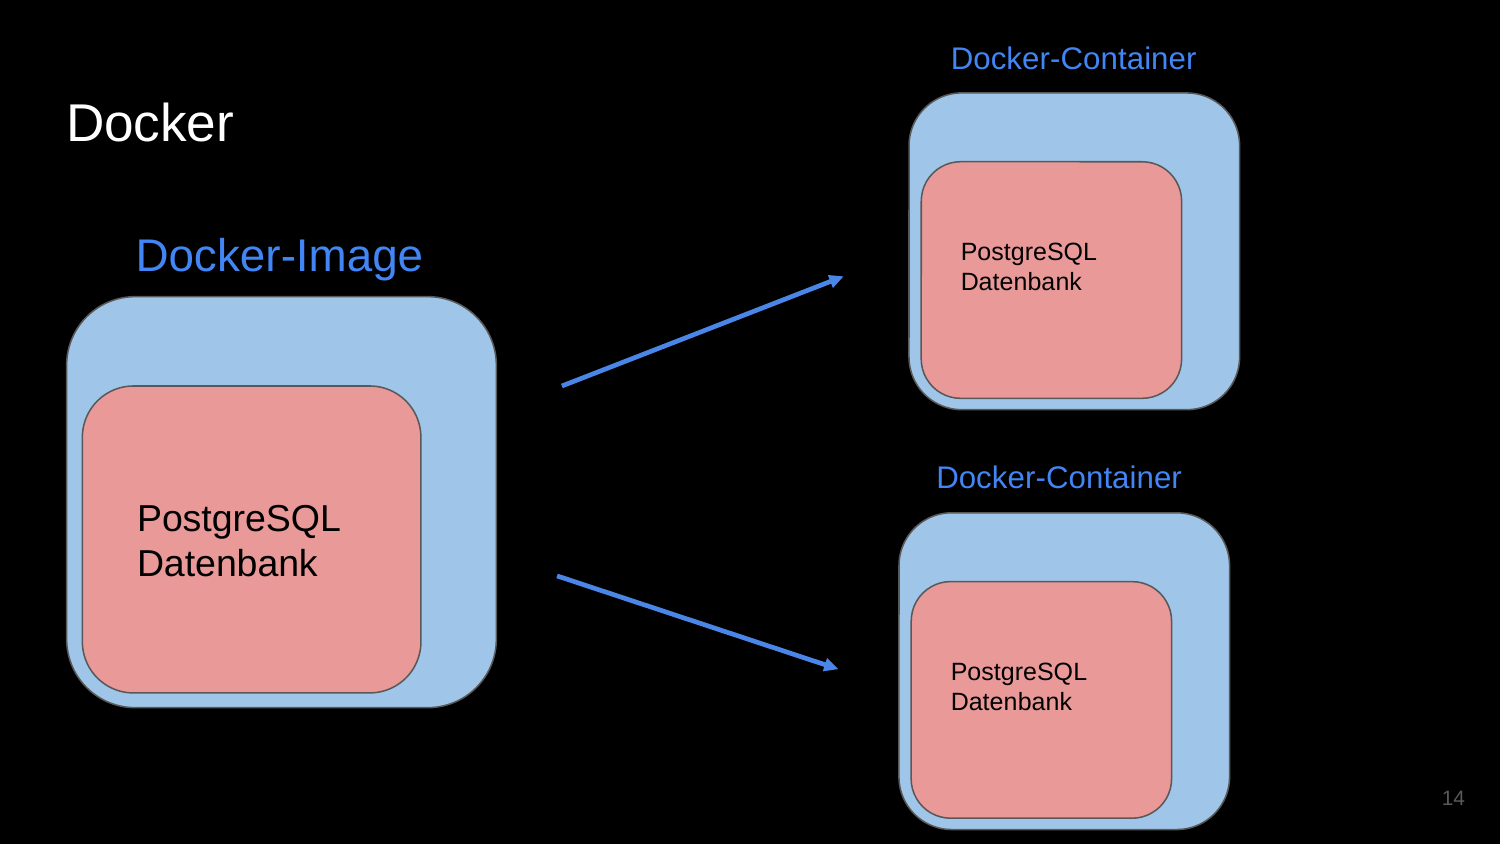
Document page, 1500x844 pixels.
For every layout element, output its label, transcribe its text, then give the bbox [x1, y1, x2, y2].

text_box [66, 296, 497, 708]
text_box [561, 276, 844, 387]
text_box Docker-Container [921, 442, 1276, 510]
title Docker [51, 72, 1449, 167]
text_box PostgreSQL Datenbank [945, 220, 1157, 311]
text_box Docker-Image [120, 210, 486, 296]
slide_number ‹#› [1389, 764, 1480, 830]
text_box PostgreSQL Datenbank [935, 640, 1147, 731]
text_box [556, 575, 839, 670]
text_box [921, 161, 1182, 399]
text_box PostgreSQL Datenbank [122, 478, 382, 599]
text_box [82, 385, 421, 693]
text_box [911, 581, 1172, 819]
text_box [908, 92, 1240, 410]
text_box Docker-Container [935, 23, 1291, 91]
text_box [898, 512, 1230, 830]
